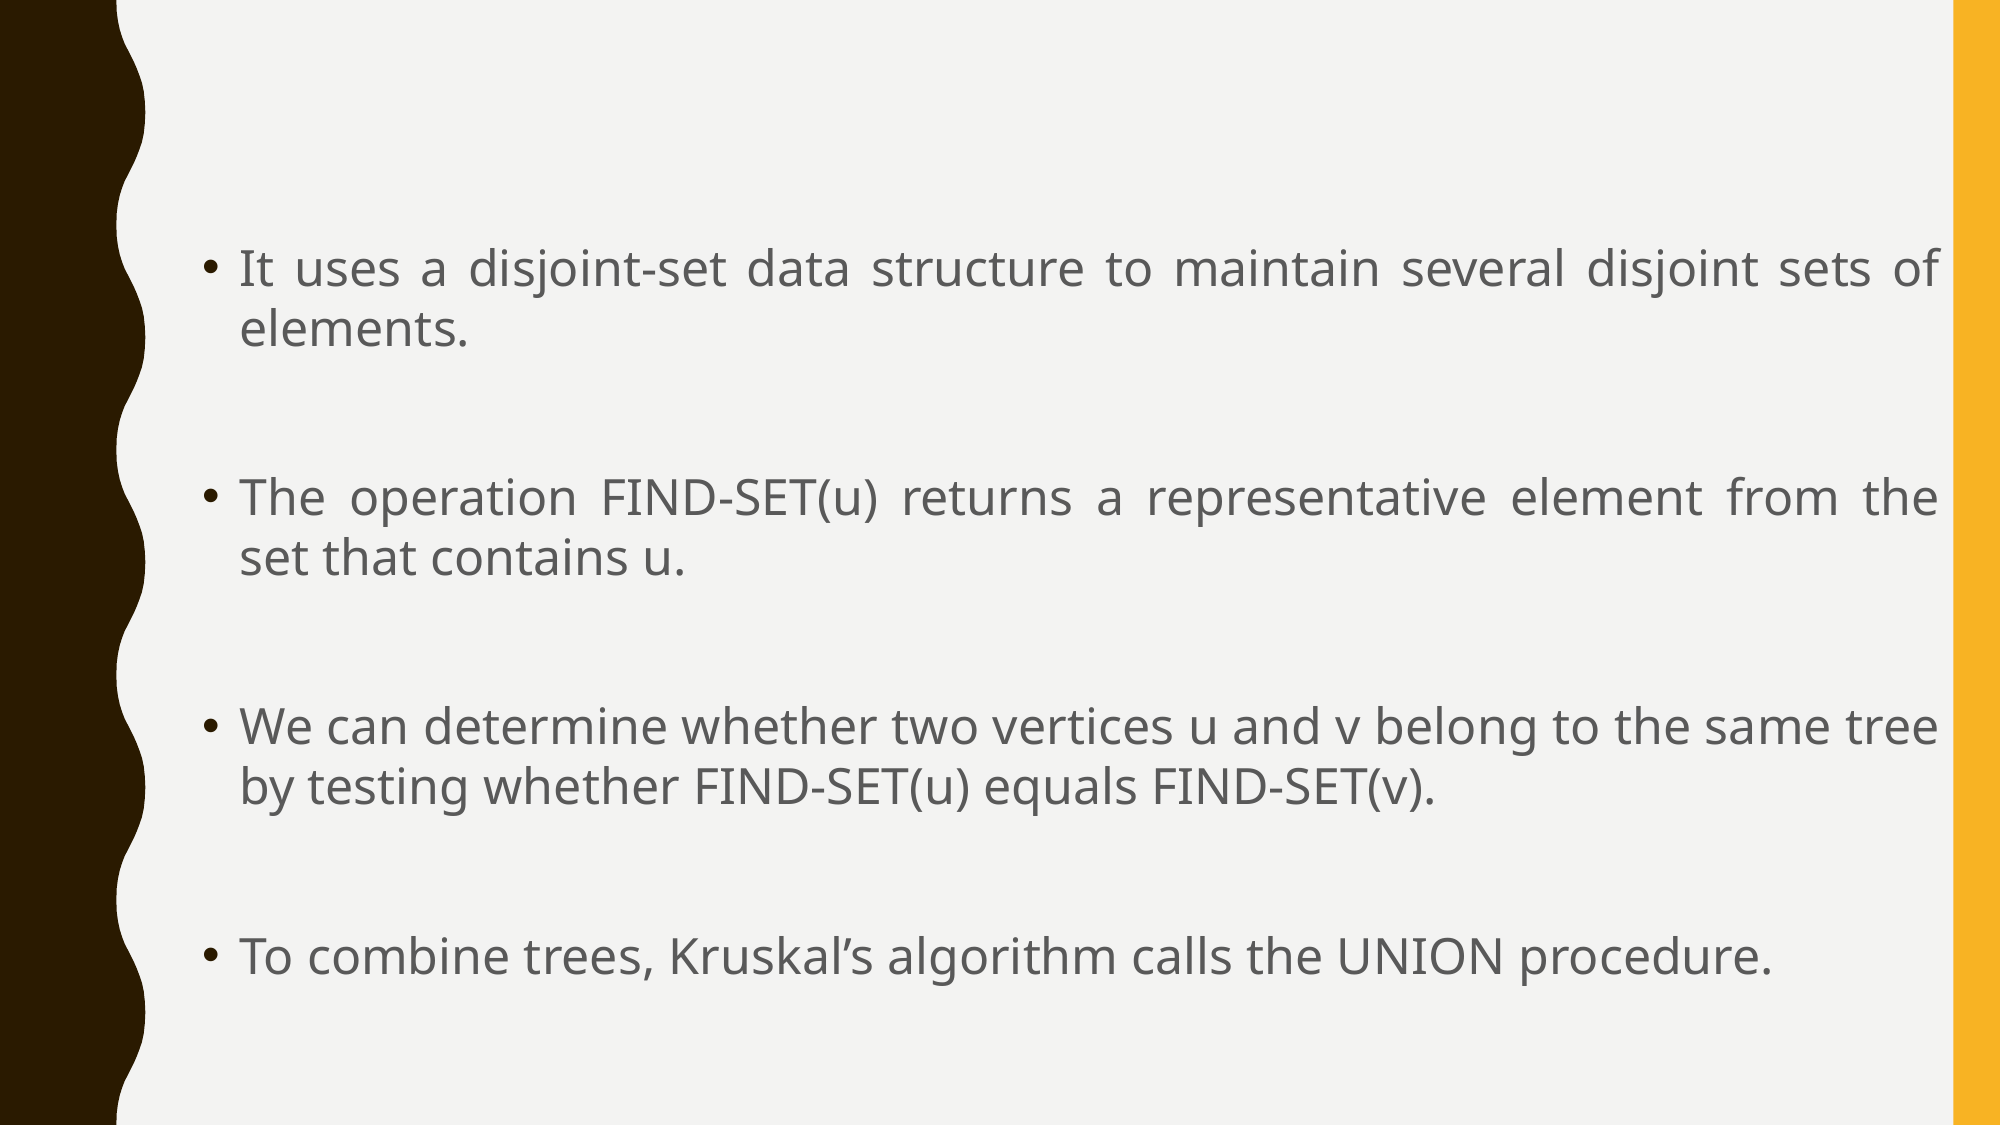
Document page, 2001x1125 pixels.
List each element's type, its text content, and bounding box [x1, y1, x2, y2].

list It uses a disjoint-set data structure to maintain several disjoint sets of elements. The operation FIND-SET(u) returns a representative element from the set that contains u. We can determine whether two vertices u and v belong to the same tree by testing whether FIND-SET(u) equals FIND-SET(v). To combine trees, Kruskal’s algorithm calls the UNION procedure. [37, 38, 1957, 1089]
